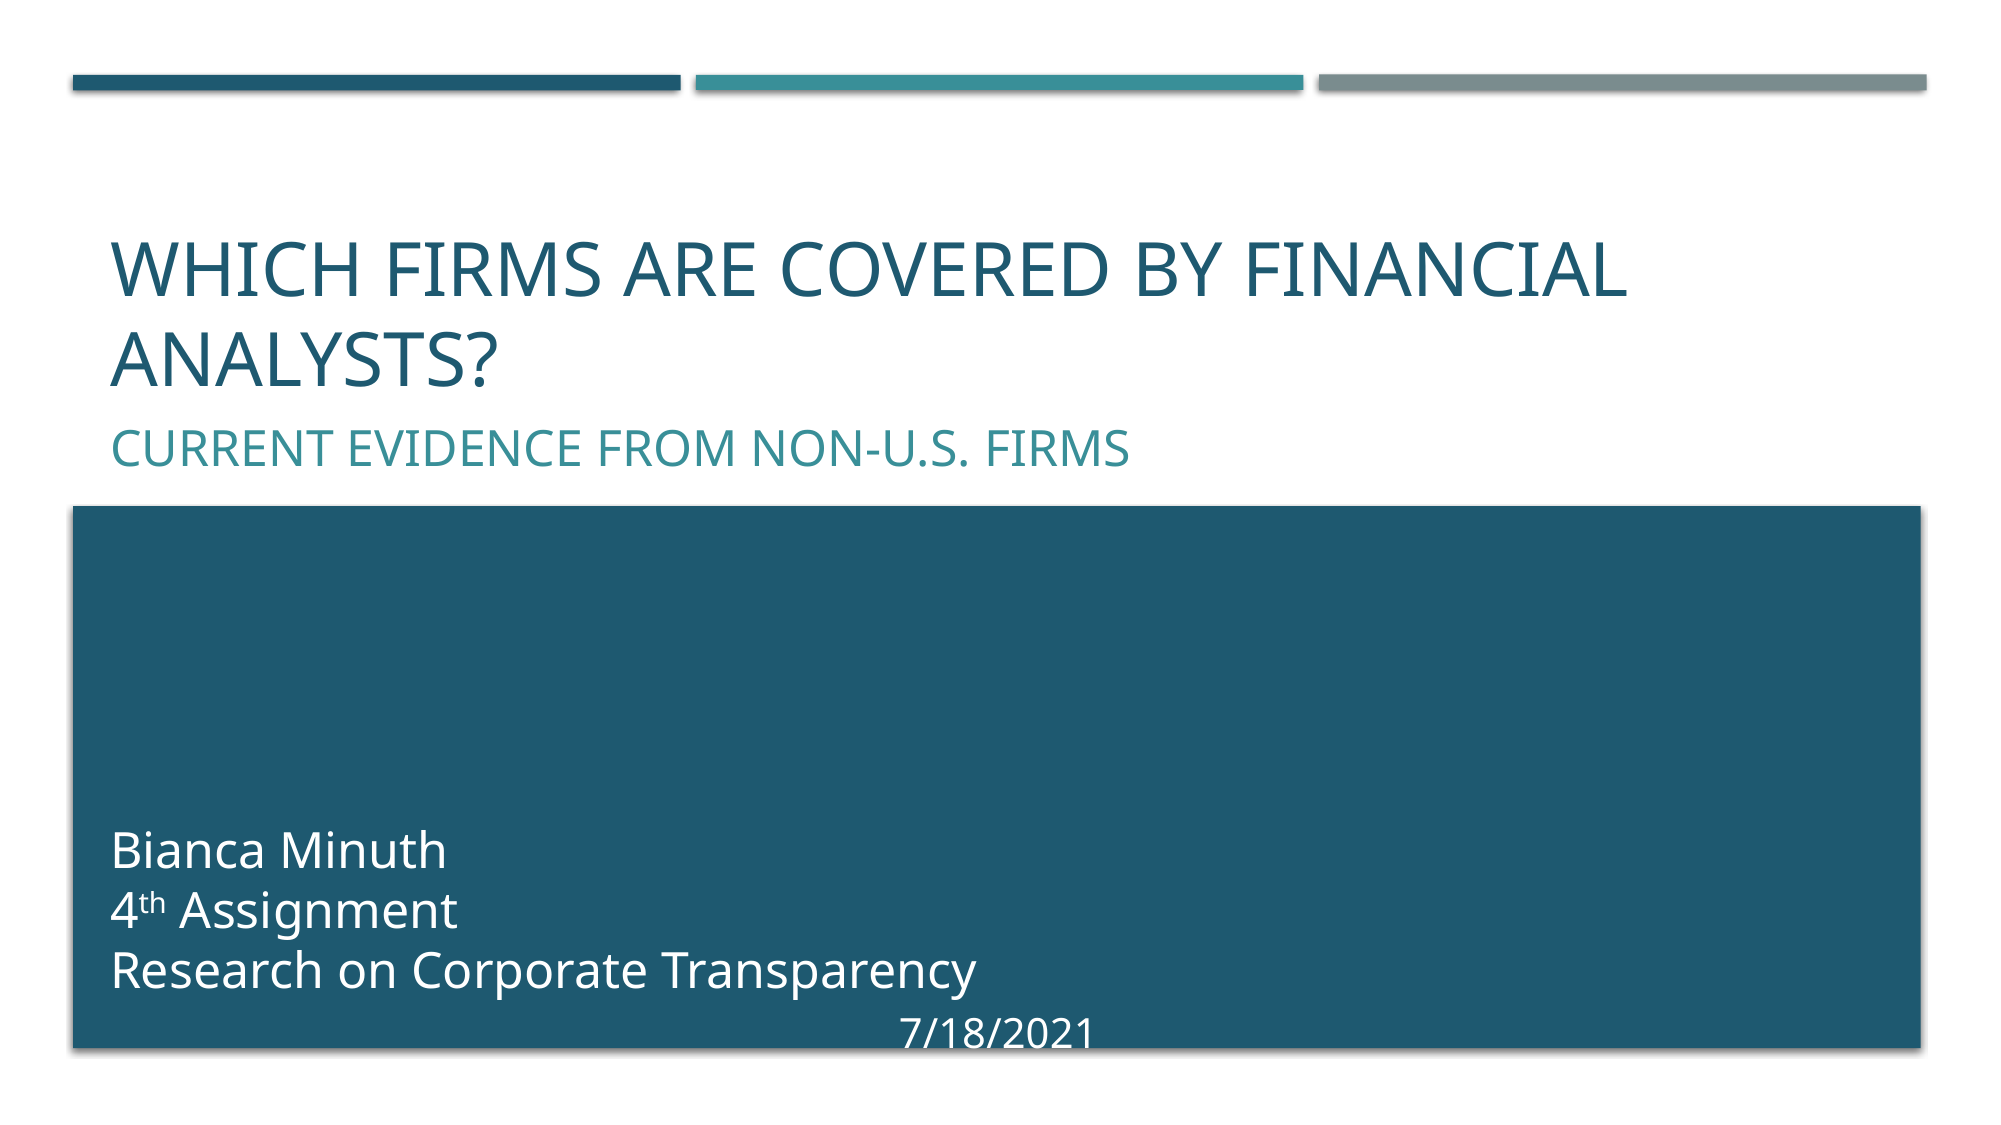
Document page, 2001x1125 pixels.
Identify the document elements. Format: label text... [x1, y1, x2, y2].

title Which firms are covered by financial analysts? [95, 167, 1899, 409]
subtitle Current evidence from non-U.S. firms [95, 409, 1899, 507]
text_box Bianca Minuth 4th Assignment Research on Corporate Transparency 7/18/2021 [95, 811, 1913, 1125]
